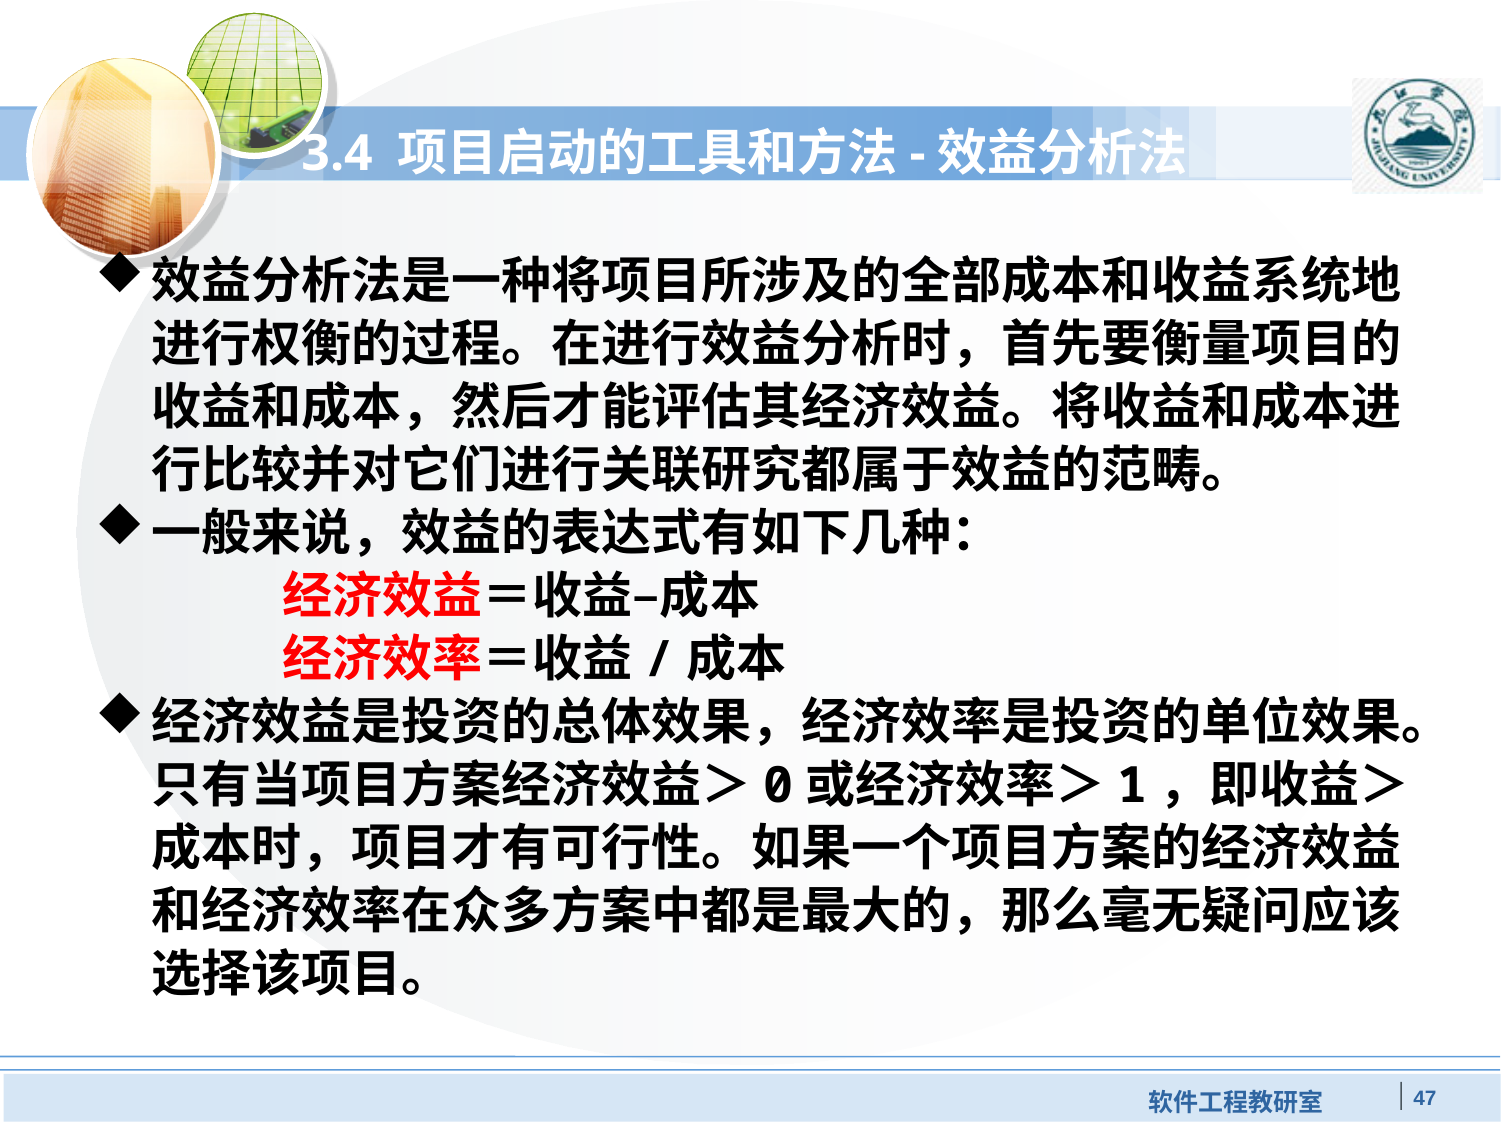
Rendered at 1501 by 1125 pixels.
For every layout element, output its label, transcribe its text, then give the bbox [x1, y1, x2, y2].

picture [1352, 78, 1483, 90]
picture [32, 14, 321, 90]
list 效益分析法是一种将项目所涉及的全部成本和收益系统地进行权衡的过程。在进行效益分析时，首先要衡量项目的收益和成本，然后才能评估其经济效益。将收益和成本进行比较并对它们进行关联研究都属于效益的范畴。 一般来说，效益的表达式有如下几种： 经济效益＝收益–成本 经济效率＝收益/成本 经济效益是投资的总体效果，经济效率是投资的单位效果。只有当项目方案经济效益＞0或经济效率＞1，即收益＞成本时，项目才有可行性。如果一个项目方案的经济效益和经济效率在众多方案中都是最大的，那么毫无疑问应该选择该项目。 [80, 238, 1426, 1016]
title 3.4 项目启动的工具和方法-效益分析法 [0, 90, 1501, 218]
picture [32, 218, 214, 255]
